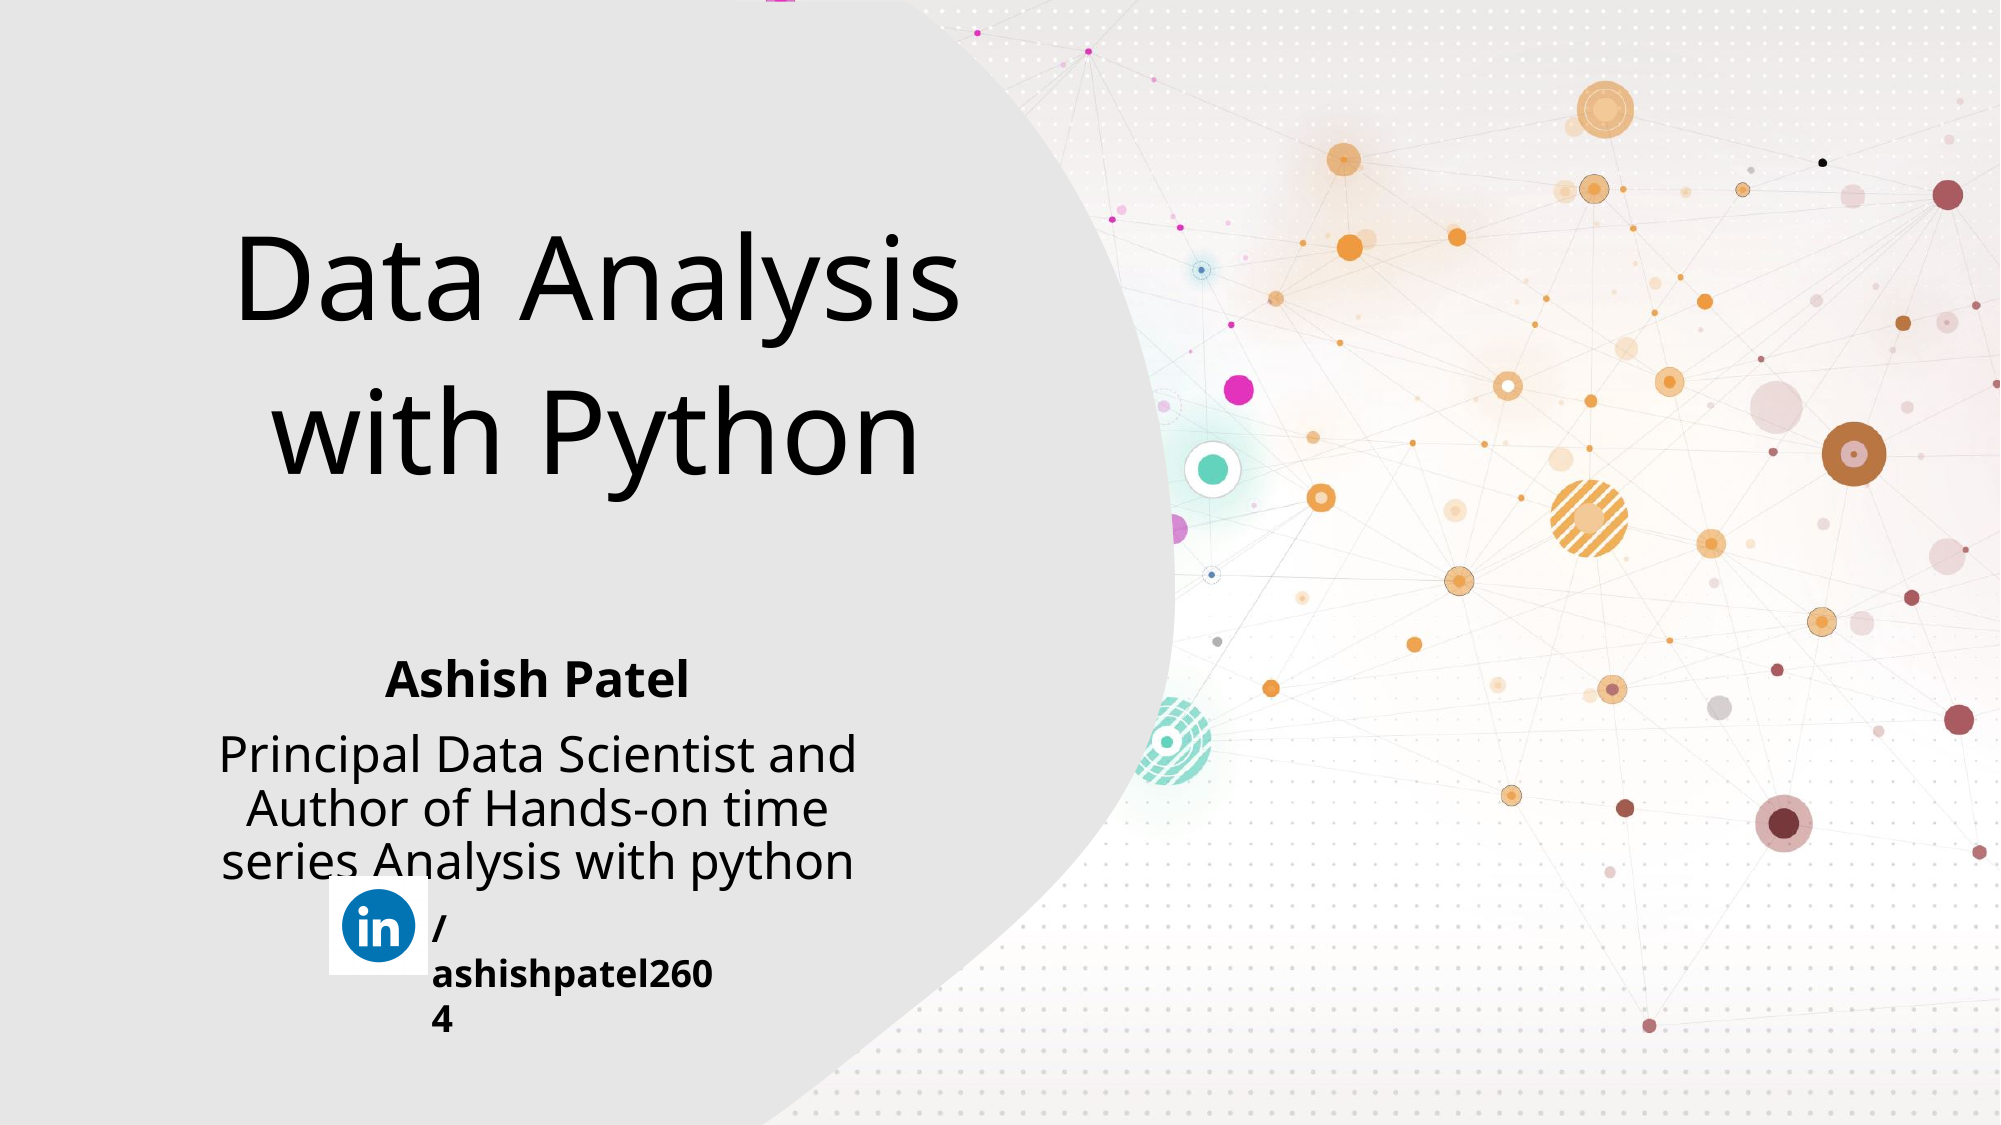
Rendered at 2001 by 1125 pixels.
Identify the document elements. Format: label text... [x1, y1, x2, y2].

title Data Analysis with Python [164, 155, 736, 506]
picture [736, 0, 2000, 1125]
subtitle Ashish Patel Principal Data Scientist and Author of Hands-on time series Analysis with python [197, 646, 736, 906]
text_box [329, 876, 748, 975]
